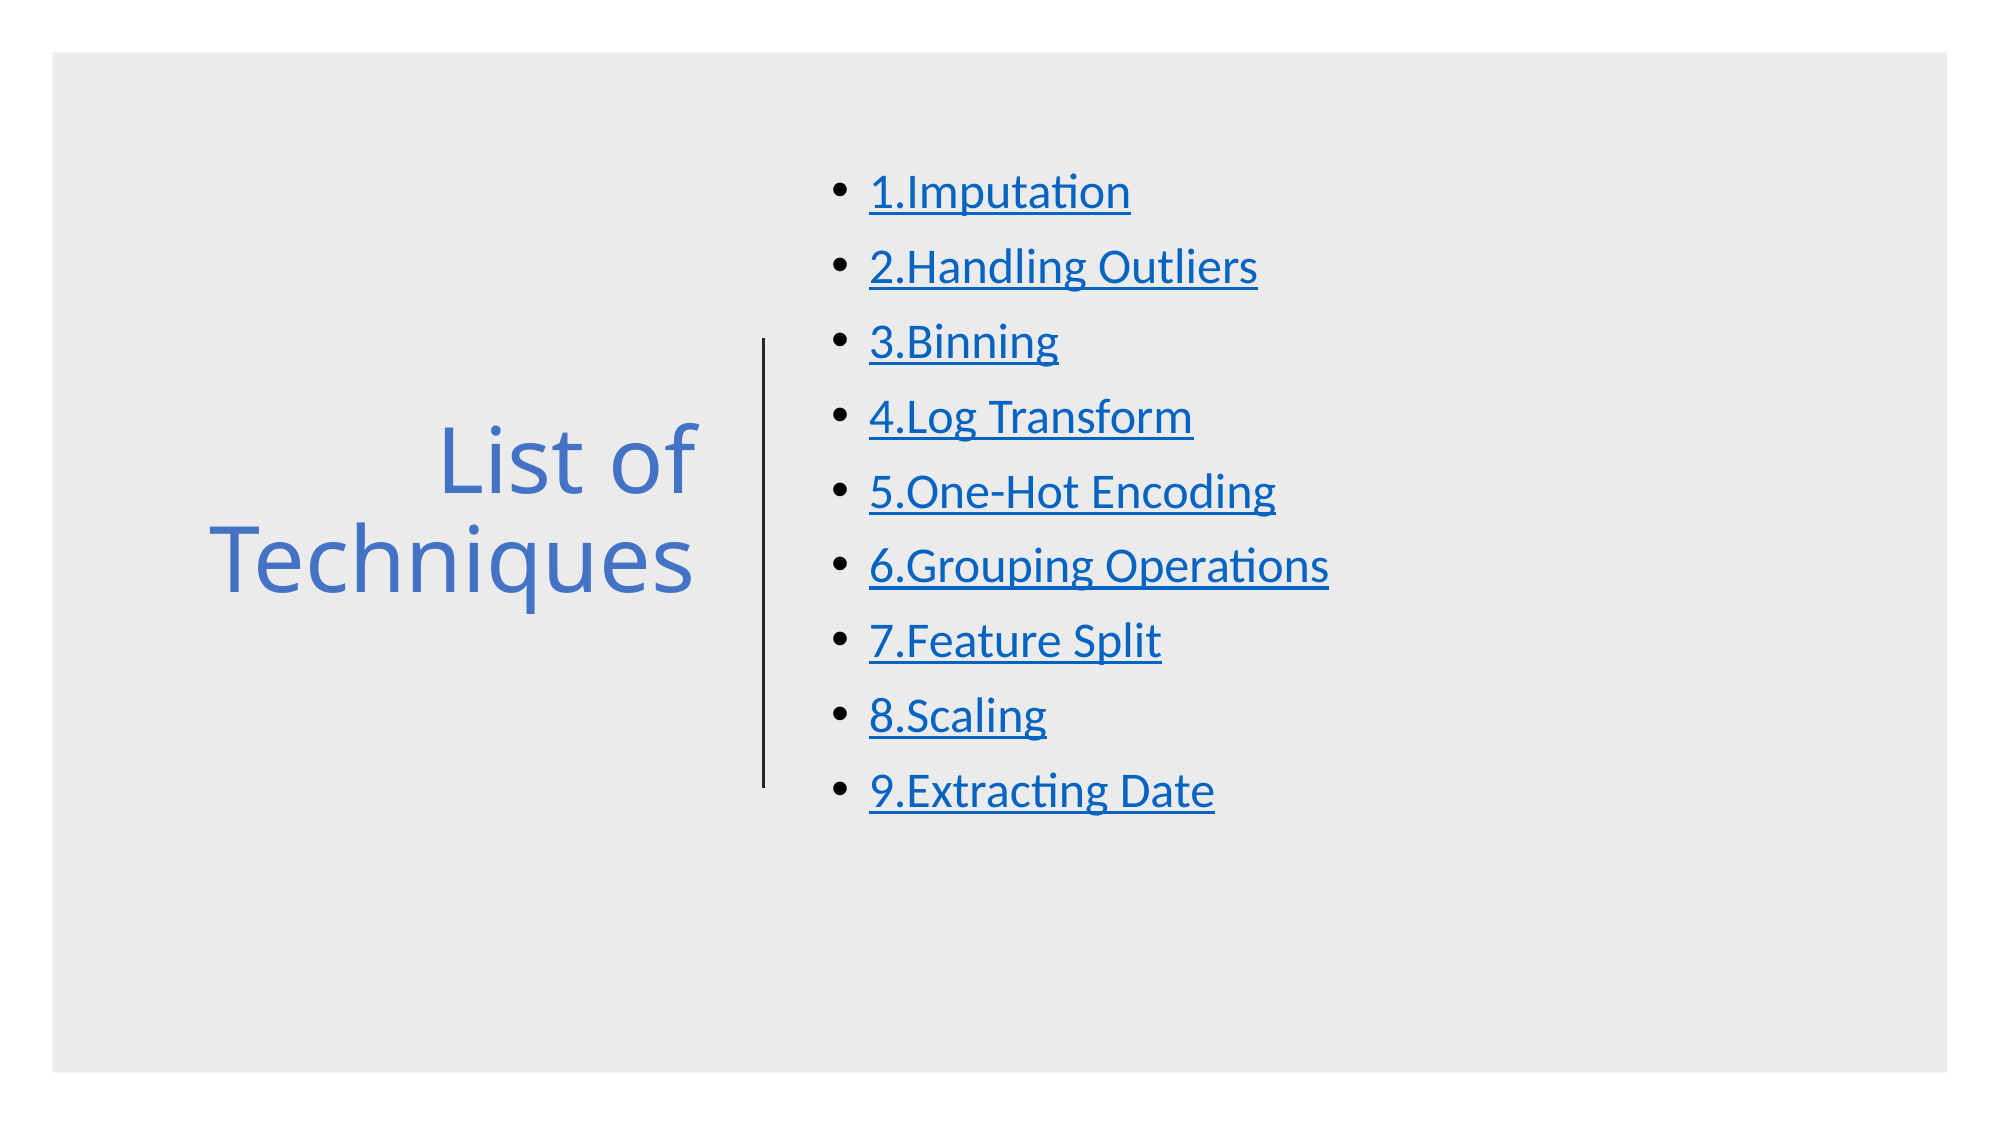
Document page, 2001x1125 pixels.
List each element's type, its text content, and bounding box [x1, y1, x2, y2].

title List of Techniques [137, 158, 711, 967]
list 1.Imputation 2.Handling Outliers 3.Binning 4.Log Transform 5.One-Hot Encoding 6.Grouping Operations 7.Feature Split 8.Scaling 9.Extracting Date [816, 158, 1863, 967]
text_box [52, 51, 1948, 1073]
